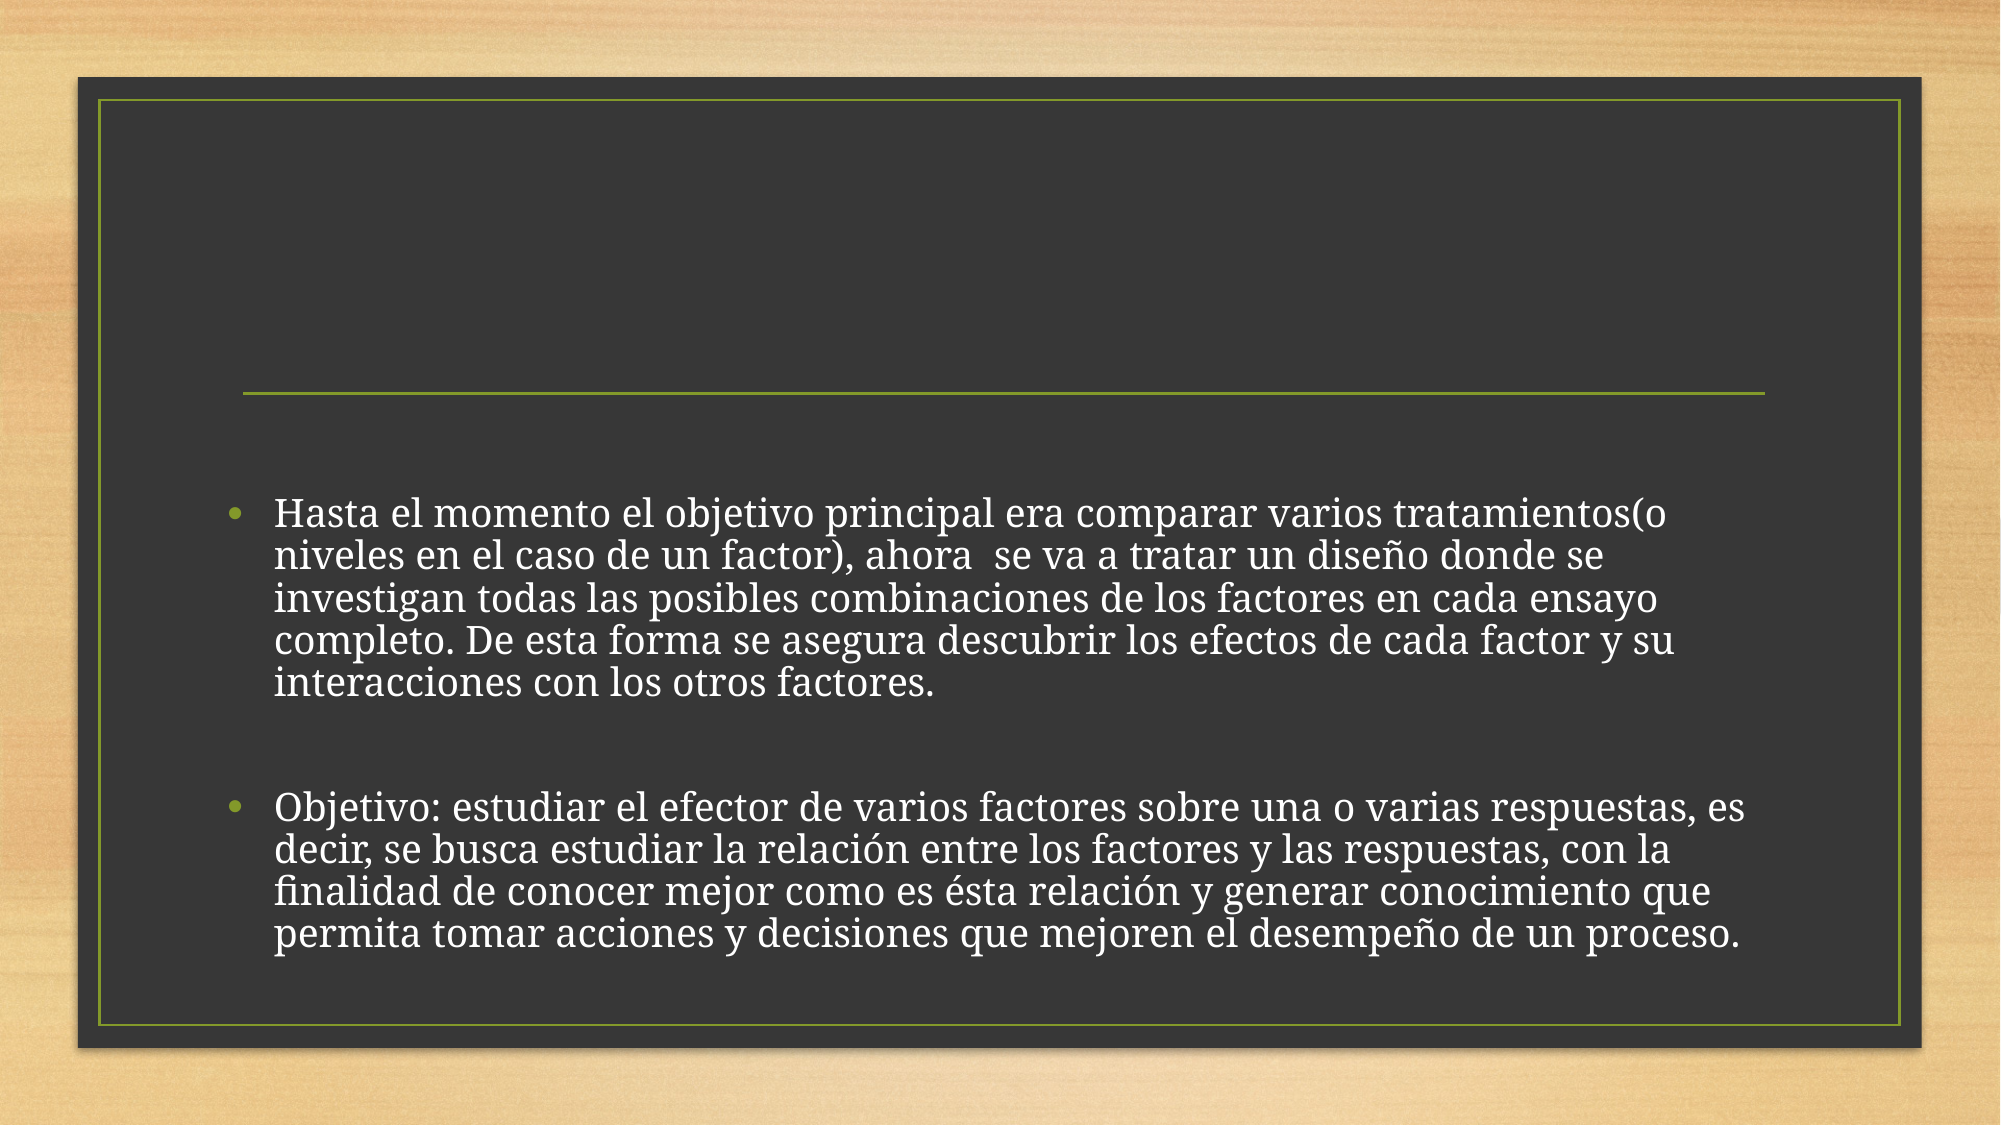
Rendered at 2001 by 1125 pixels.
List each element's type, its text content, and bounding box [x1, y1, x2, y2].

text_box [99, 99, 1900, 1026]
text_box [0, 0, 2000, 1125]
text_box [77, 76, 1923, 1049]
list Hasta el momento el objetivo principal era comparar varios tratamientos(o niveles en el caso de un factor), ahora se va a tratar un diseño donde se investigan todas las posibles combinaciones de los factores en cada ensayo completo. De esta forma se asegura descubrir los efectos de cada factor y su interacciones con los otros factores. Objetivo: estudiar el efector de varios factores sobre una o varias respuestas, es decir, se busca estudiar la relación entre los factores y las respuestas, con la finalidad de conocer mejor como es ésta relación y generar conocimiento que permita tomar acciones y decisiones que mejoren el desempeño de un proceso. [212, 419, 1788, 964]
